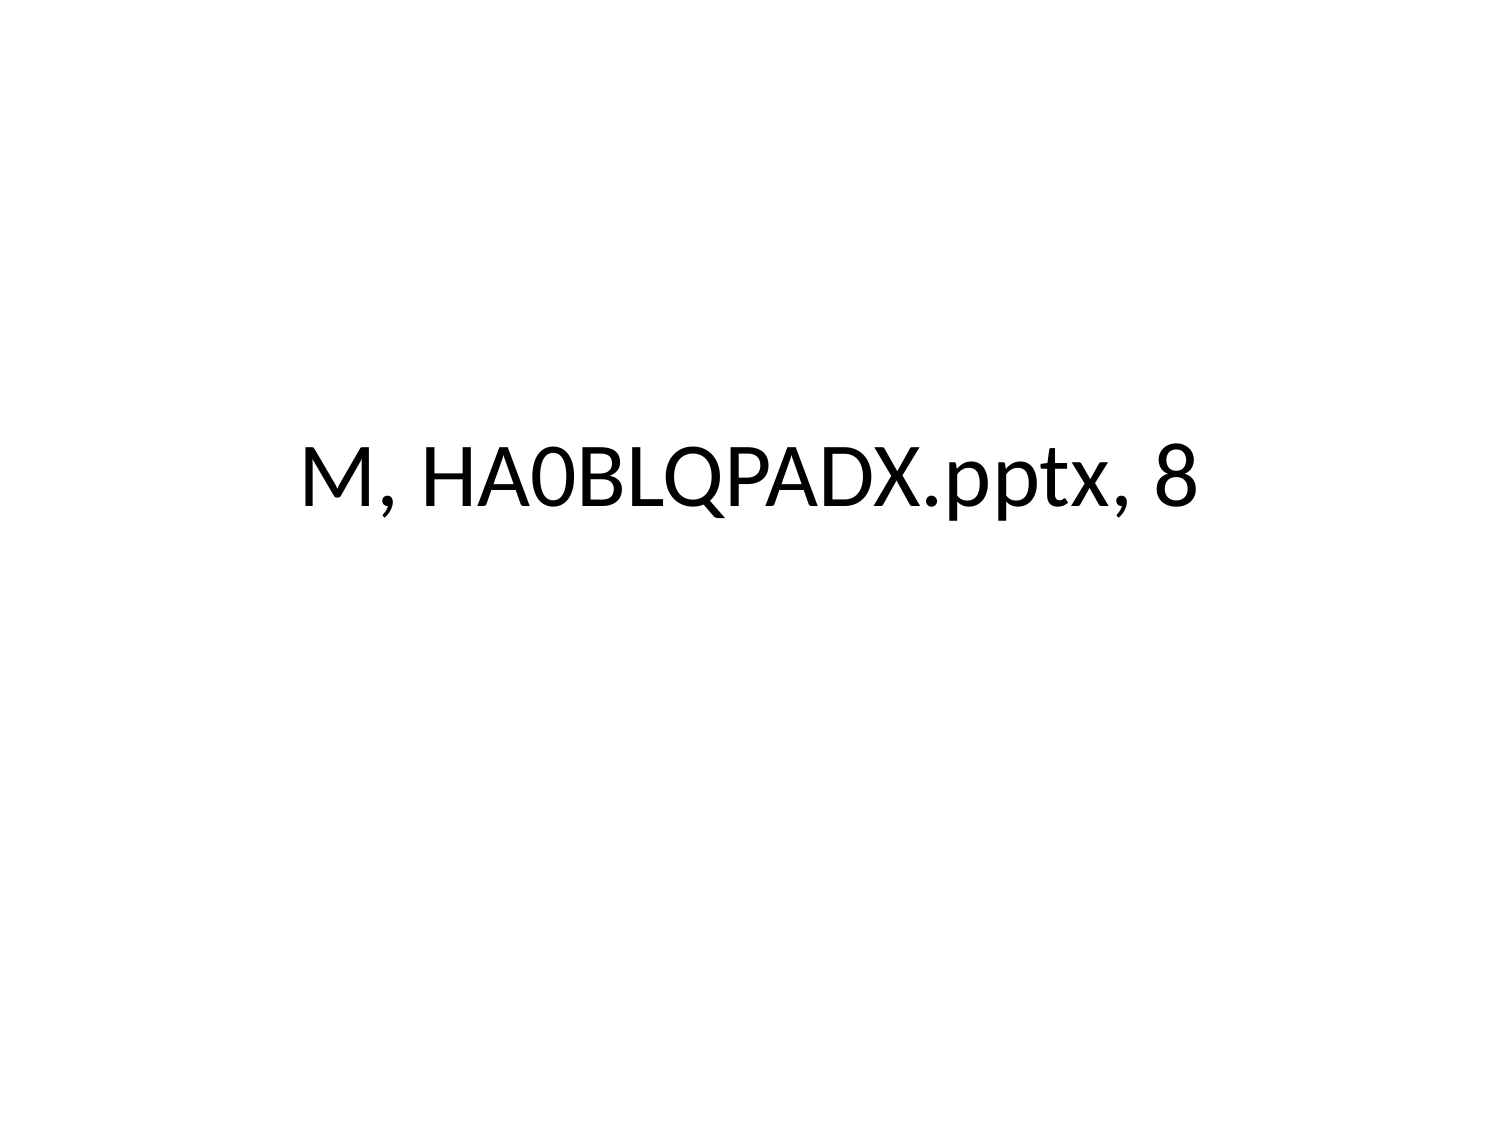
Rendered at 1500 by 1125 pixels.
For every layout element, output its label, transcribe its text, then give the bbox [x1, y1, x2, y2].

title M, HA0BLQPADX.pptx, 8 [112, 349, 1388, 591]
